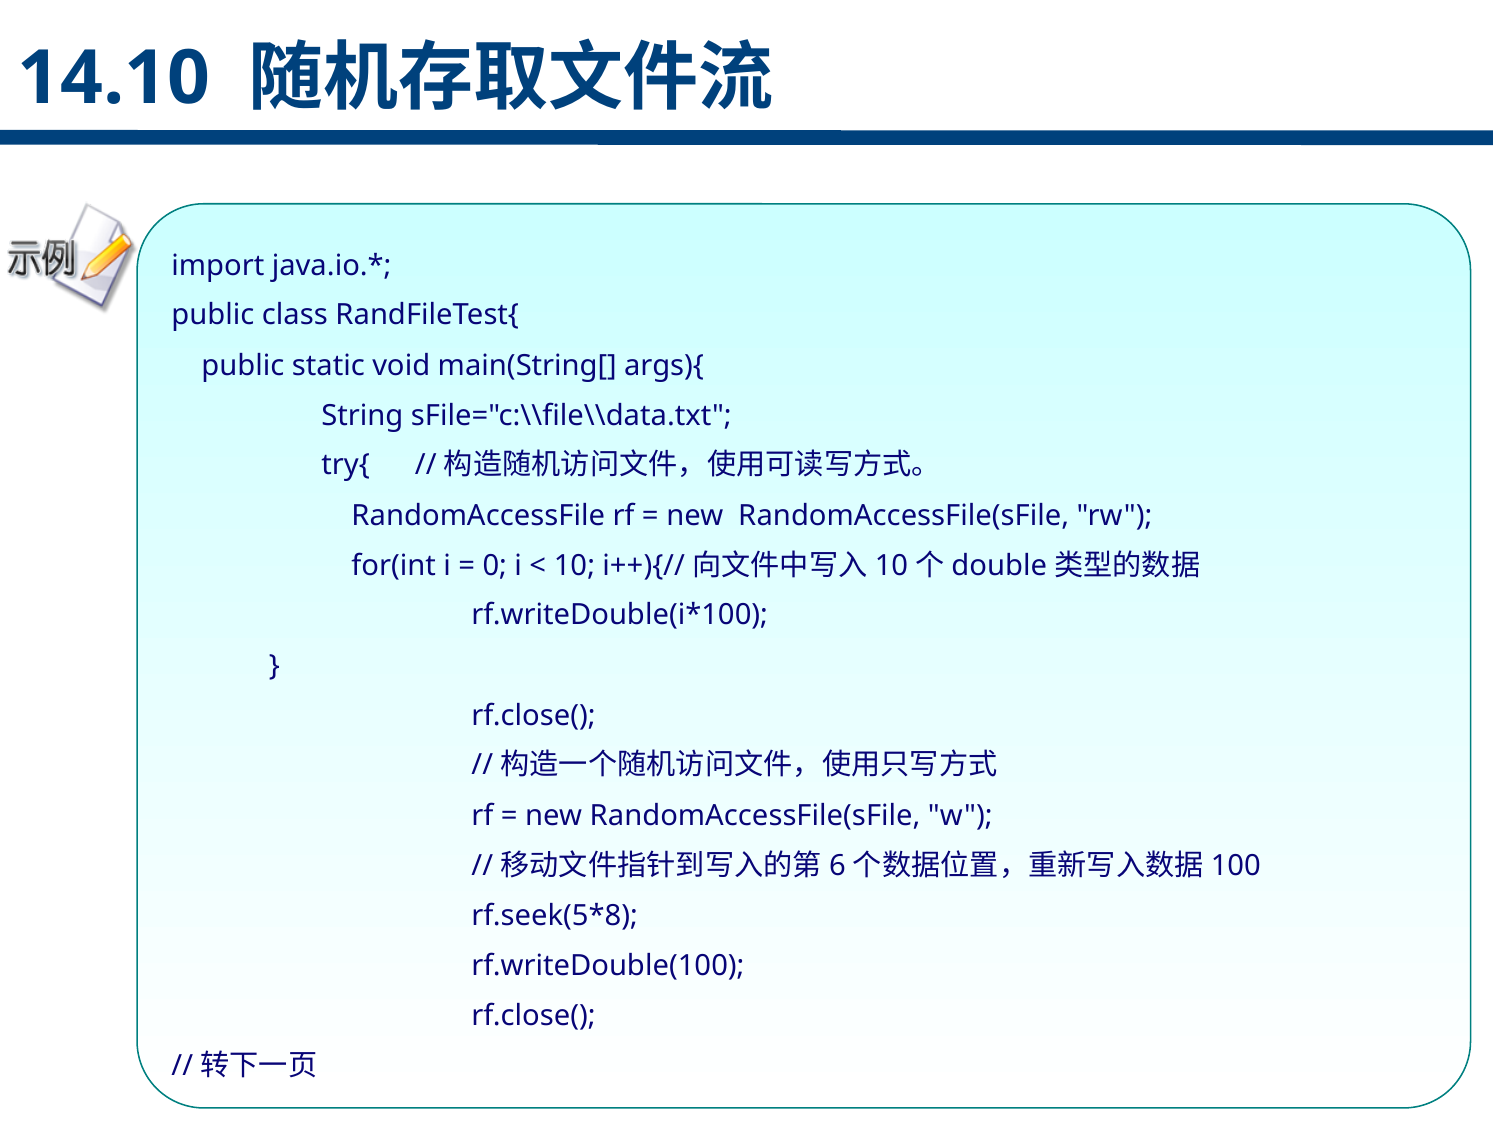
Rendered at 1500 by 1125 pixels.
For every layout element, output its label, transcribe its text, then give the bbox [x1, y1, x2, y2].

picture [0, 201, 138, 315]
text_box 14.10 随机存取文件流 [3, 21, 789, 127]
text_box import java.io.*; public class RandFileTest{ public static void main(String[] args){ String sFile="c:\\file\\data.txt"; try{ //构造随机访问文件，使用可读写方式。 RandomAccessFile rf = new RandomAccessFile(sFile, "rw"); for(int i = 0; i < 10; i++){//向文件中写入10个double类型的数据 rf.writeDouble(i*100); } rf.close(); //构造一个随机访问文件，使用只写方式 rf = new RandomAccessFile(sFile, "w"); //移动文件指针到写入的第6个数据位置，重新写入数据100 rf.seek(5*8); rf.writeDouble(100); rf.close(); //转下一页 [137, 203, 1471, 1108]
